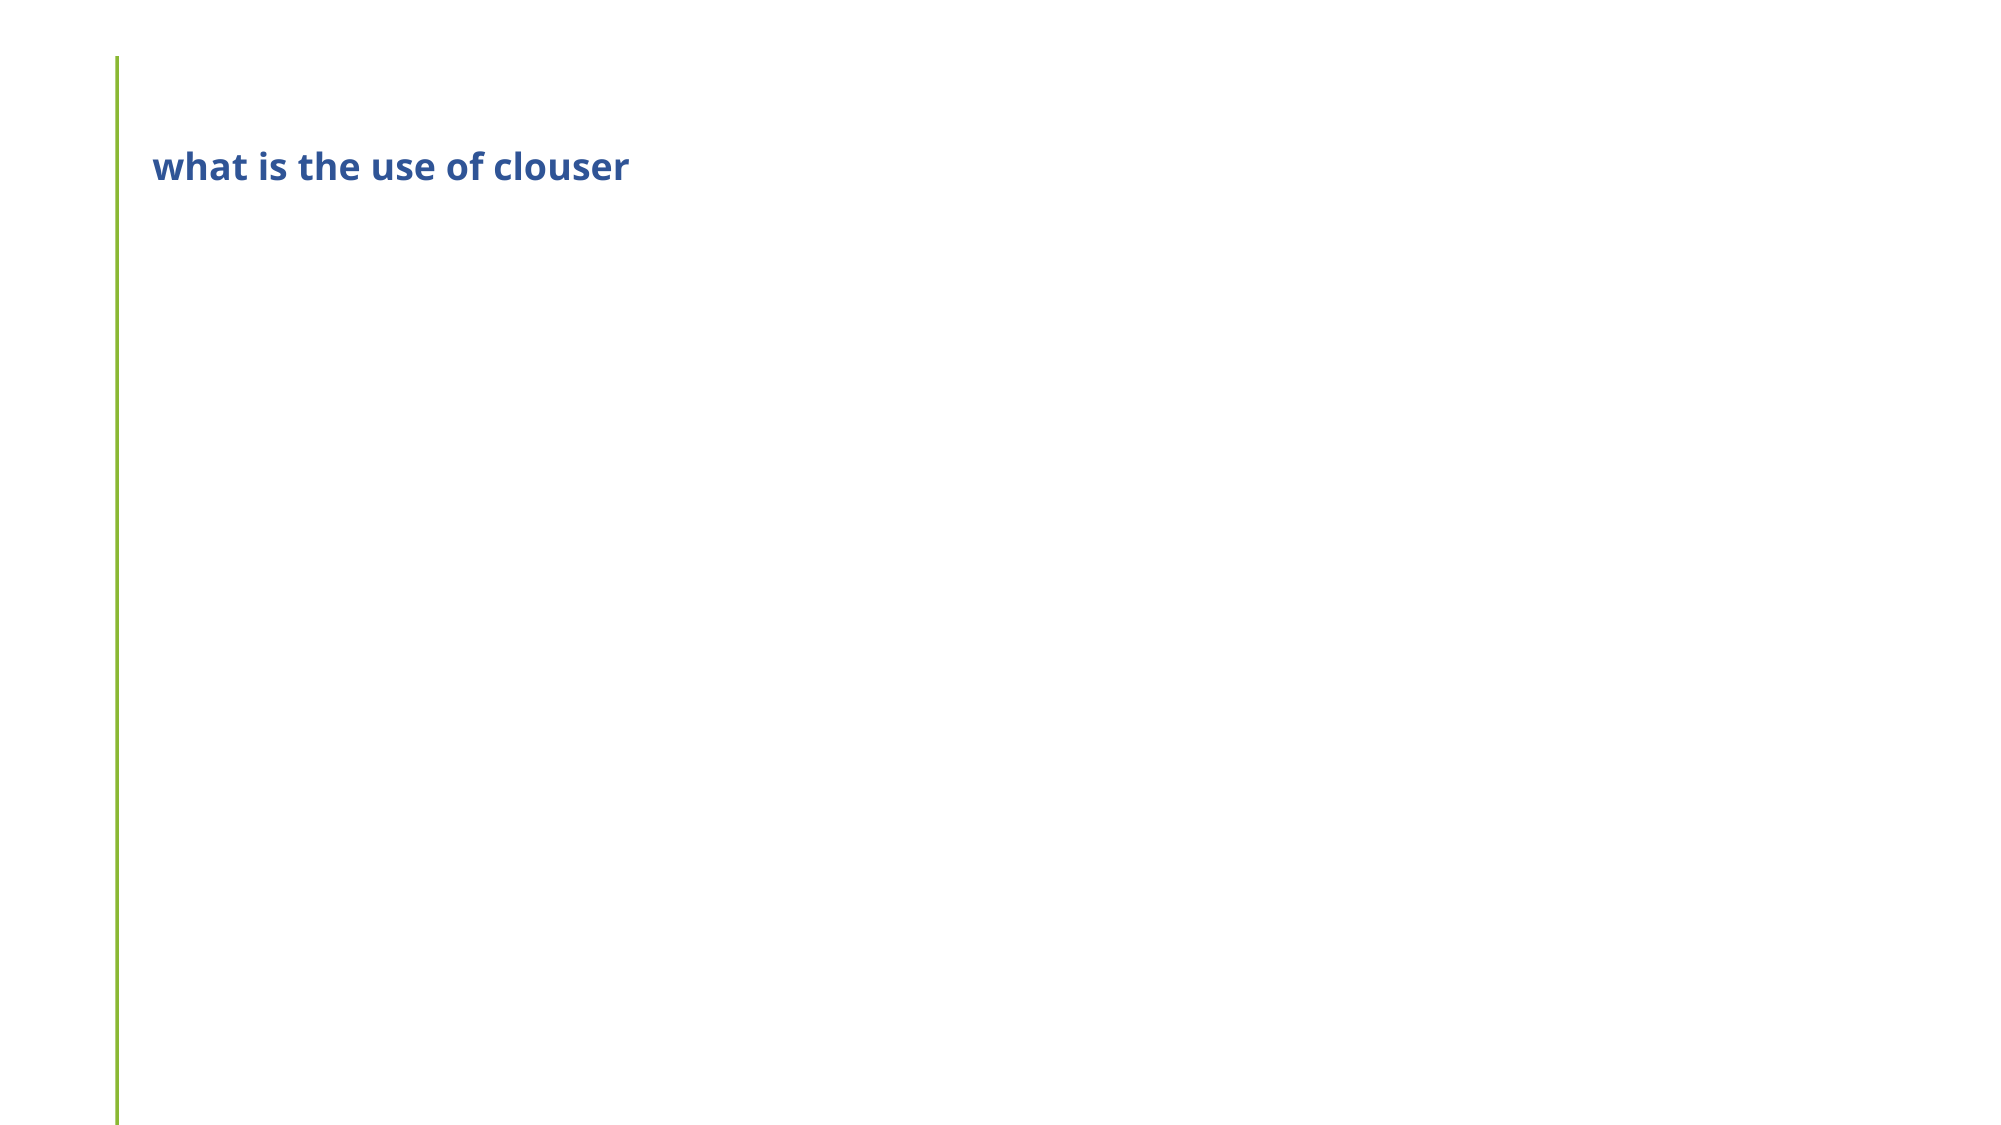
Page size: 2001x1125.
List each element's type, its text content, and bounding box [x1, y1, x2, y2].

title what is the use of clouser [137, 59, 1863, 278]
